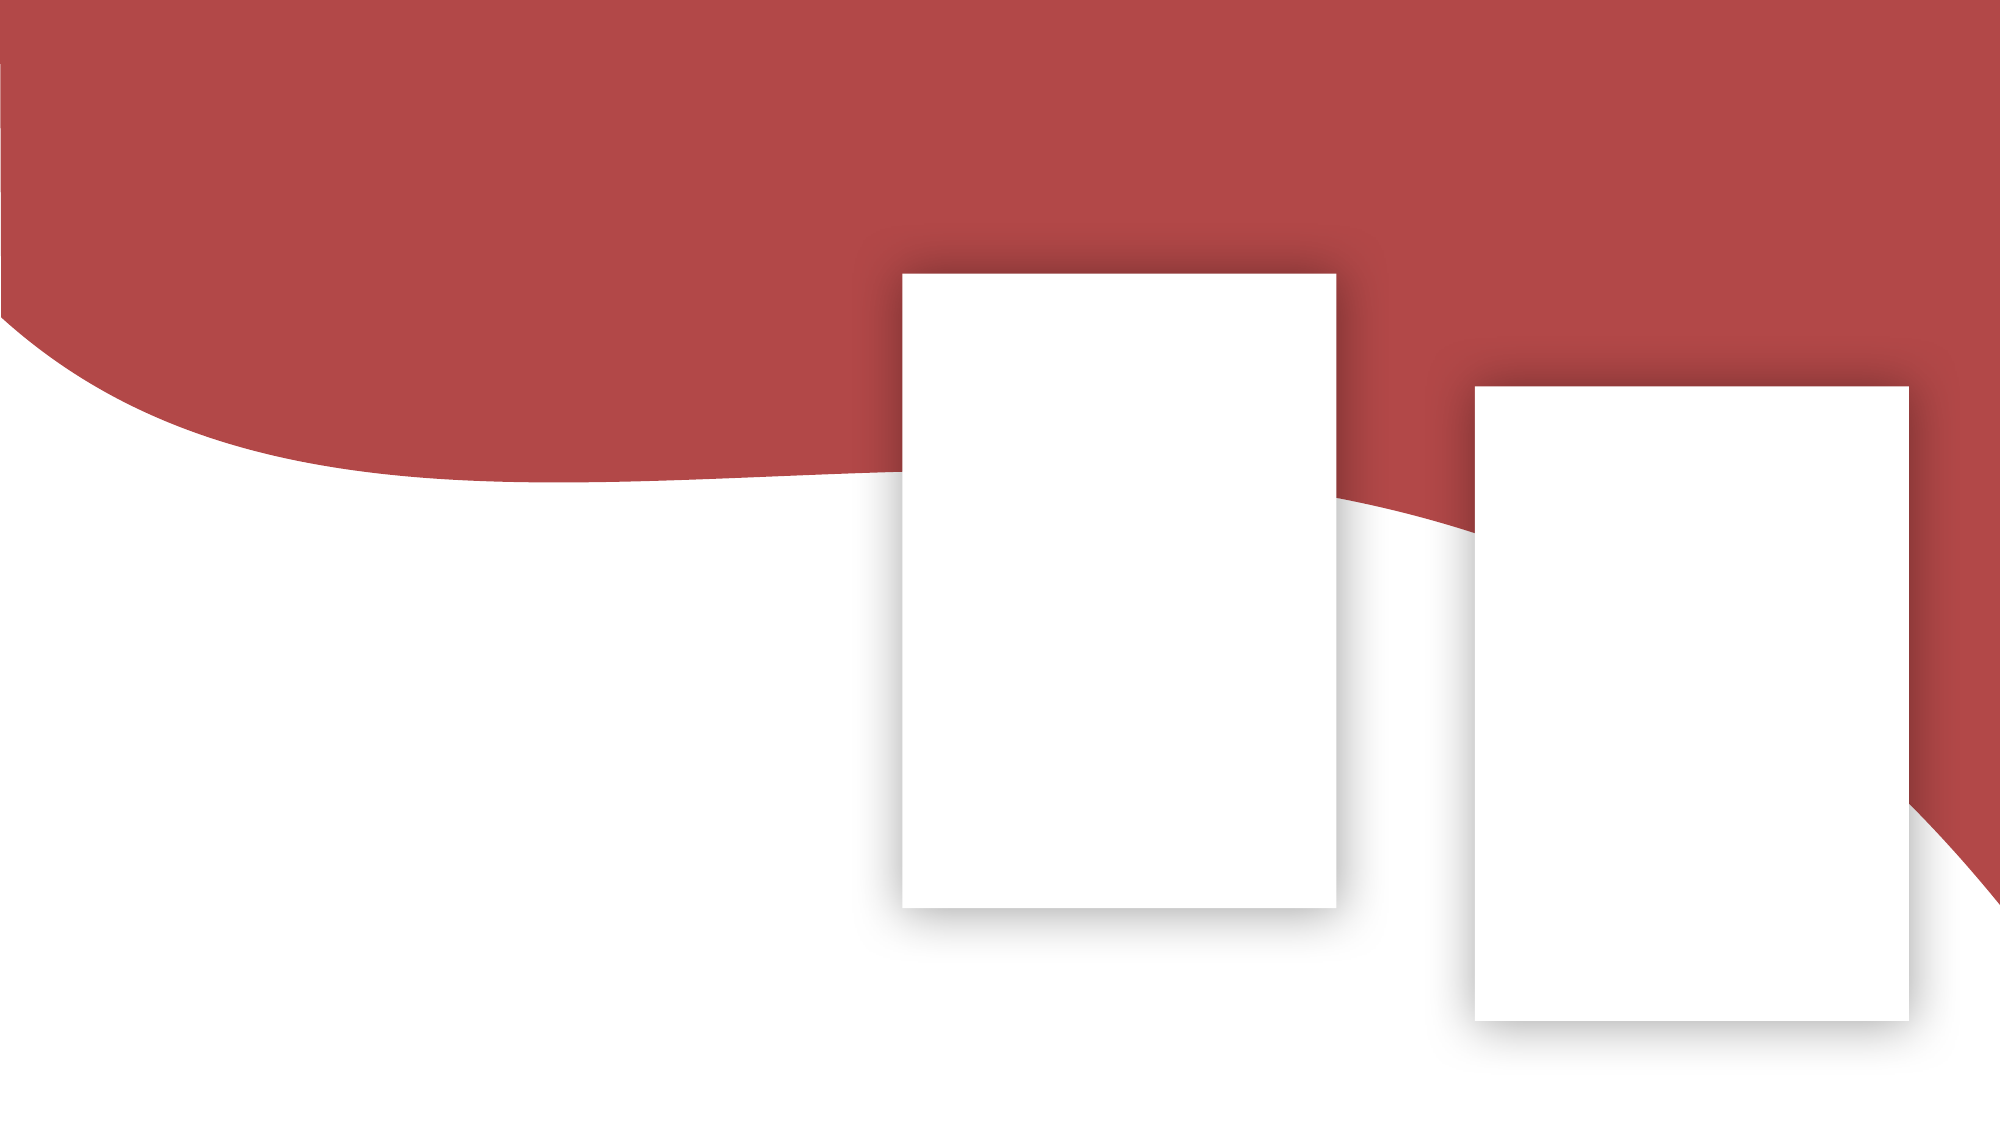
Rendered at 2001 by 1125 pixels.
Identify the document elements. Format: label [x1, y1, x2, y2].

text_box [0, 0, 2000, 907]
text_box [1474, 385, 1910, 1022]
text_box [901, 273, 1337, 909]
